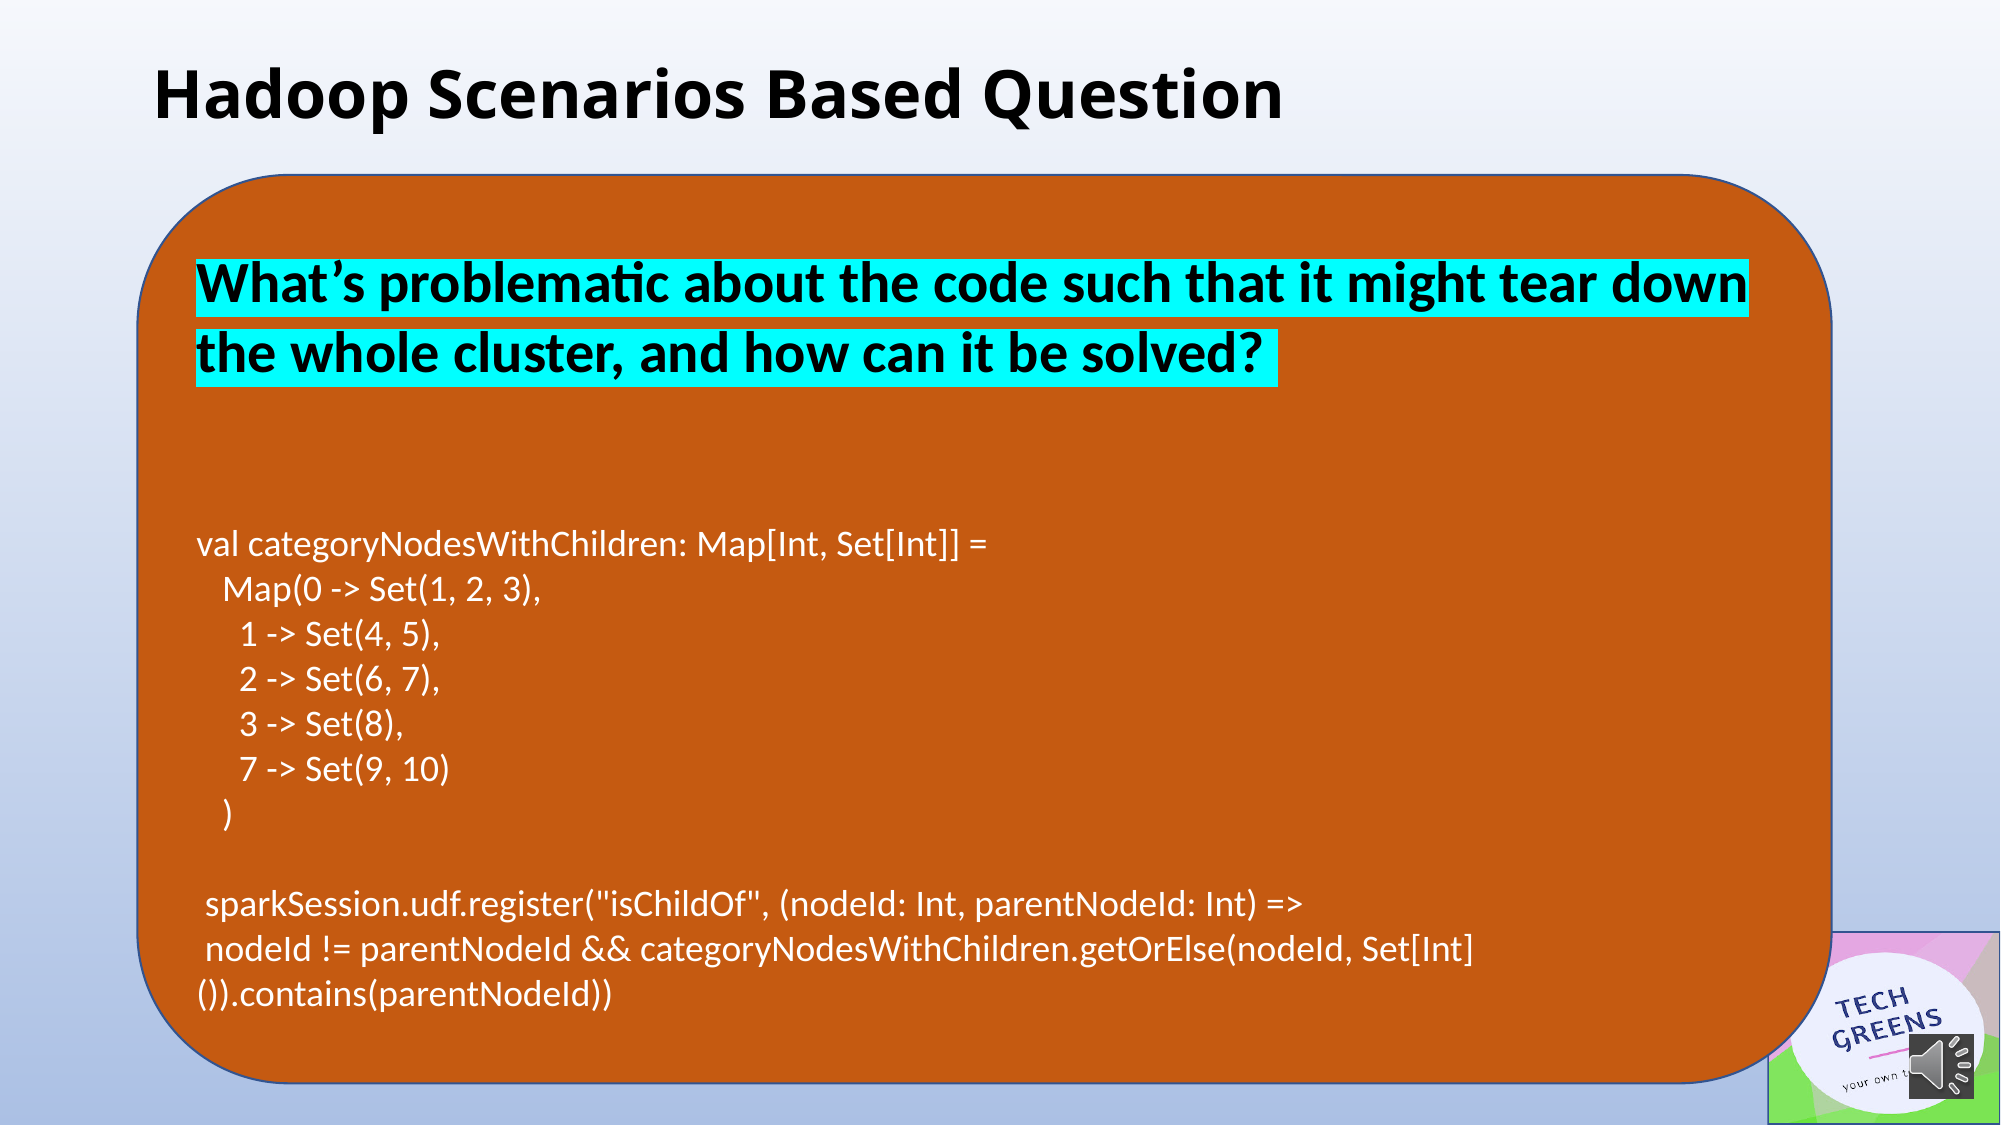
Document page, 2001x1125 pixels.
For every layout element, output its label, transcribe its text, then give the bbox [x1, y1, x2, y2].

text_box What’s problematic about the code such that it might tear down the whole cluster, and how can it be solved? val categoryNodesWithChildren: Map[Int, Set[Int]] = Map(0 -> Set(1, 2, 3), 1 -> Set(4, 5), 2 -> Set(6, 7), 3 -> Set(8), 7 -> Set(9, 10) ) sparkSession.udf.register("isChildOf", (nodeId: Int, parentNodeId: Int) => nodeId != parentNodeId && categoryNodesWithChildren.getOrElse(nodeId, Set[Int]()).contains(parentNodeId)) [136, 173, 1833, 1085]
picture [1769, 933, 1999, 1123]
title Hadoop Scenarios Based Question [137, 59, 1863, 135]
